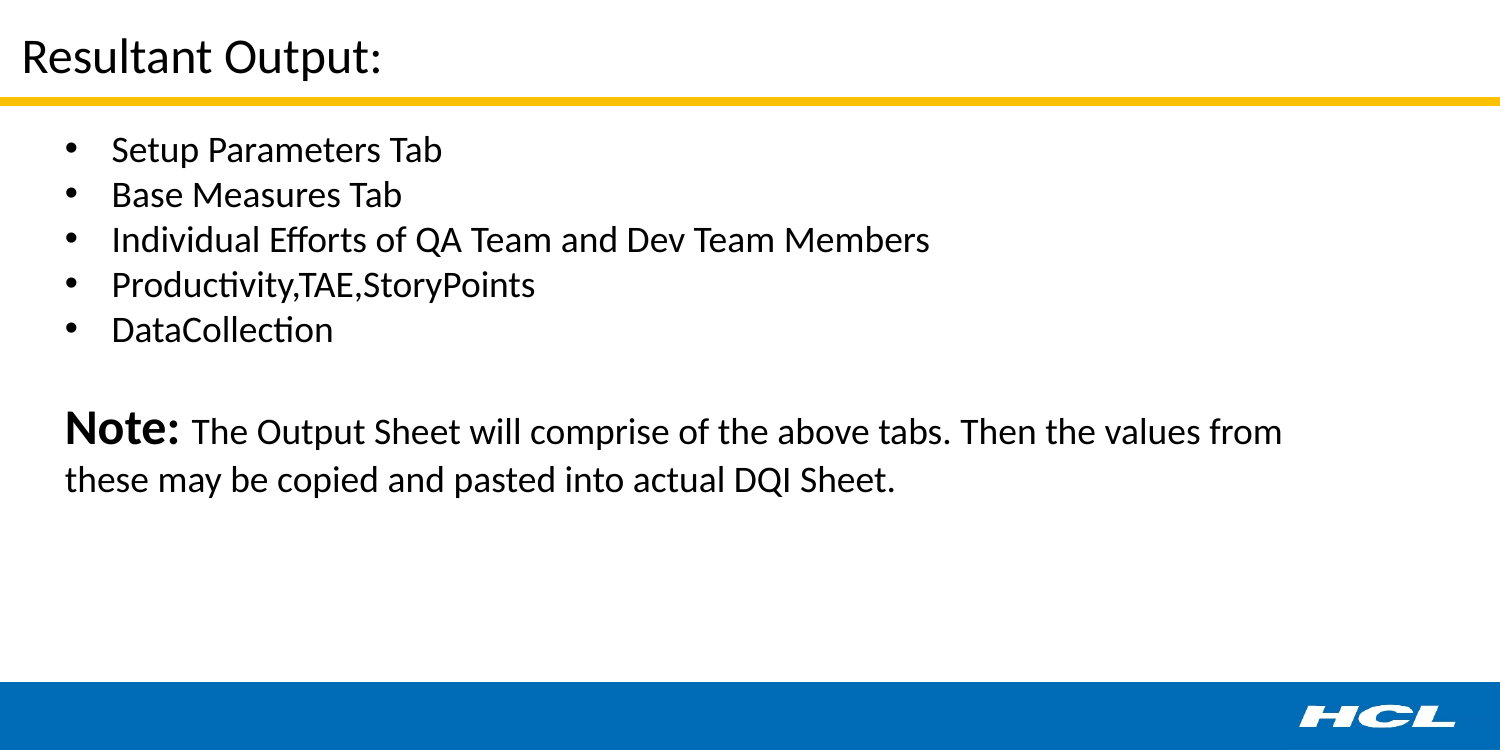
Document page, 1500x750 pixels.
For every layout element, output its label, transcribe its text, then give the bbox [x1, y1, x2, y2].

text_box [1, 99, 1500, 104]
text_box Setup Parameters Tab Base Measures Tab Individual Efforts of QA Team and Dev Team Members Productivity,TAE,StoryPoints DataCollection Note: The Output Sheet will comprise of the above tabs. Then the values from these may be copied and pasted into actual DQI Sheet. [49, 117, 1314, 508]
text_box Resultant Output: [5, 12, 1495, 96]
picture [0, 682, 1500, 750]
